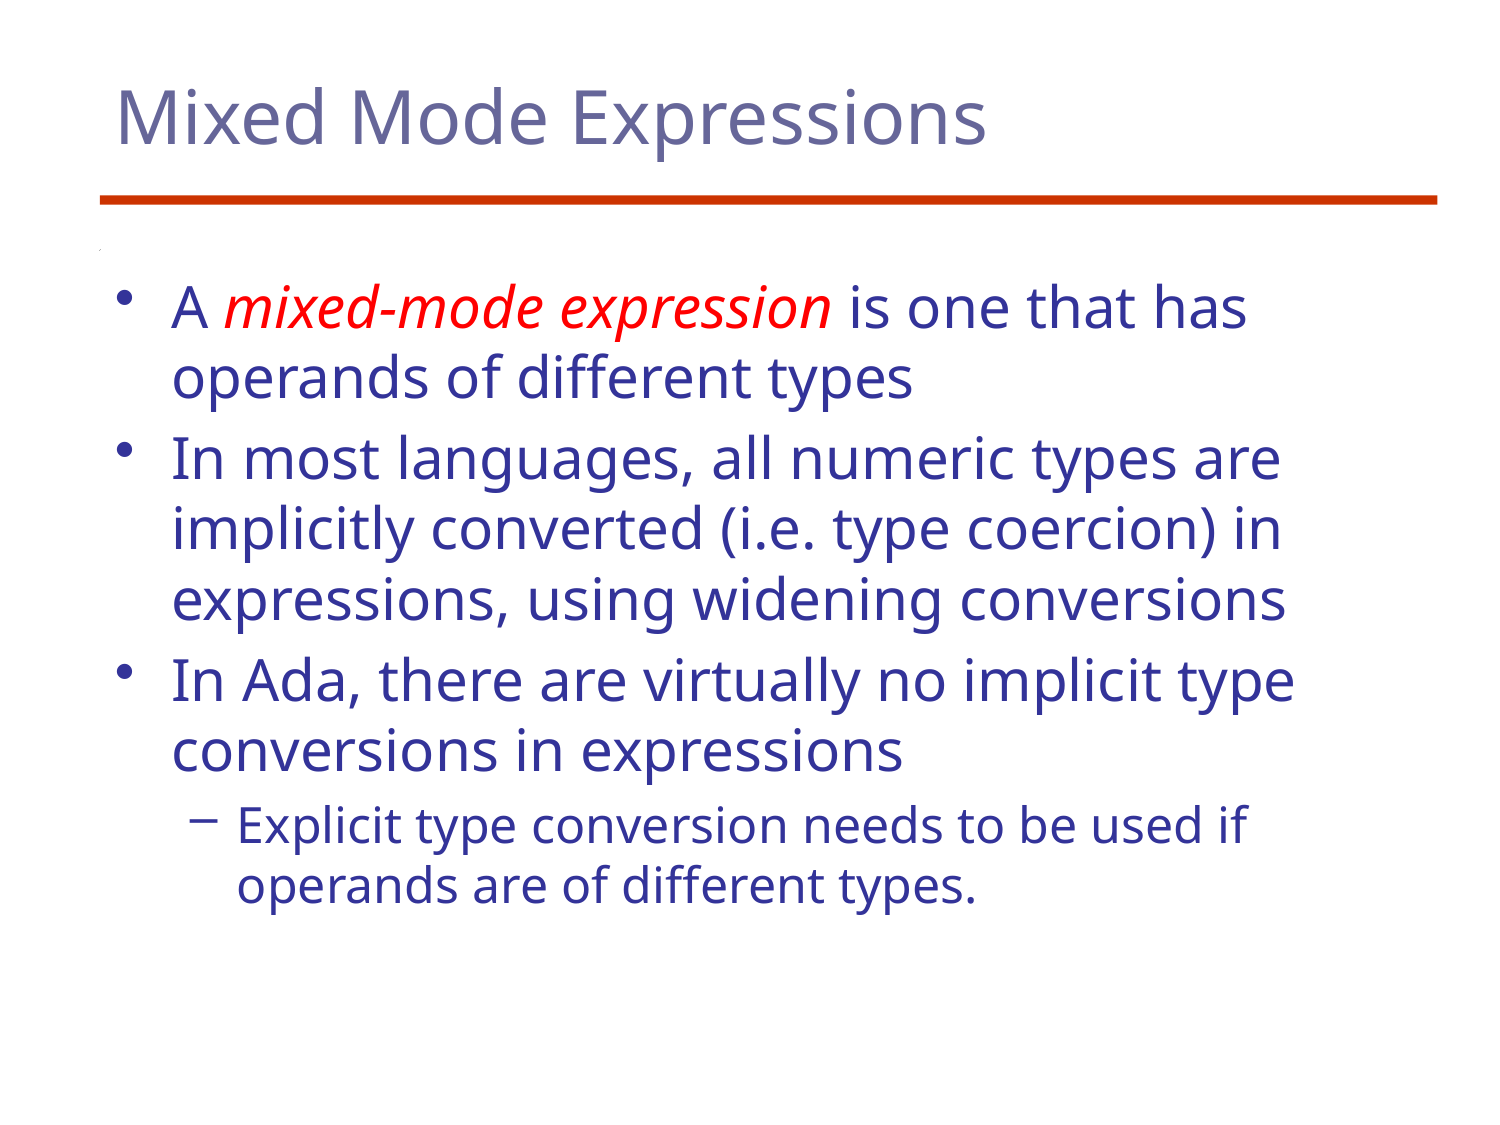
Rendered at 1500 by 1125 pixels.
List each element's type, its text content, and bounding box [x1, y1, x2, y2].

list A mixed-mode expression is one that has operands of different types In most languages, all numeric types are implicitly converted (i.e. type coercion) in expressions, using widening conversions In Ada, there are virtually no implicit type conversions in expressions Explicit type conversion needs to be used if operands are of different types. [99, 262, 1438, 1013]
title Mixed Mode Expressions [99, 62, 1438, 250]
